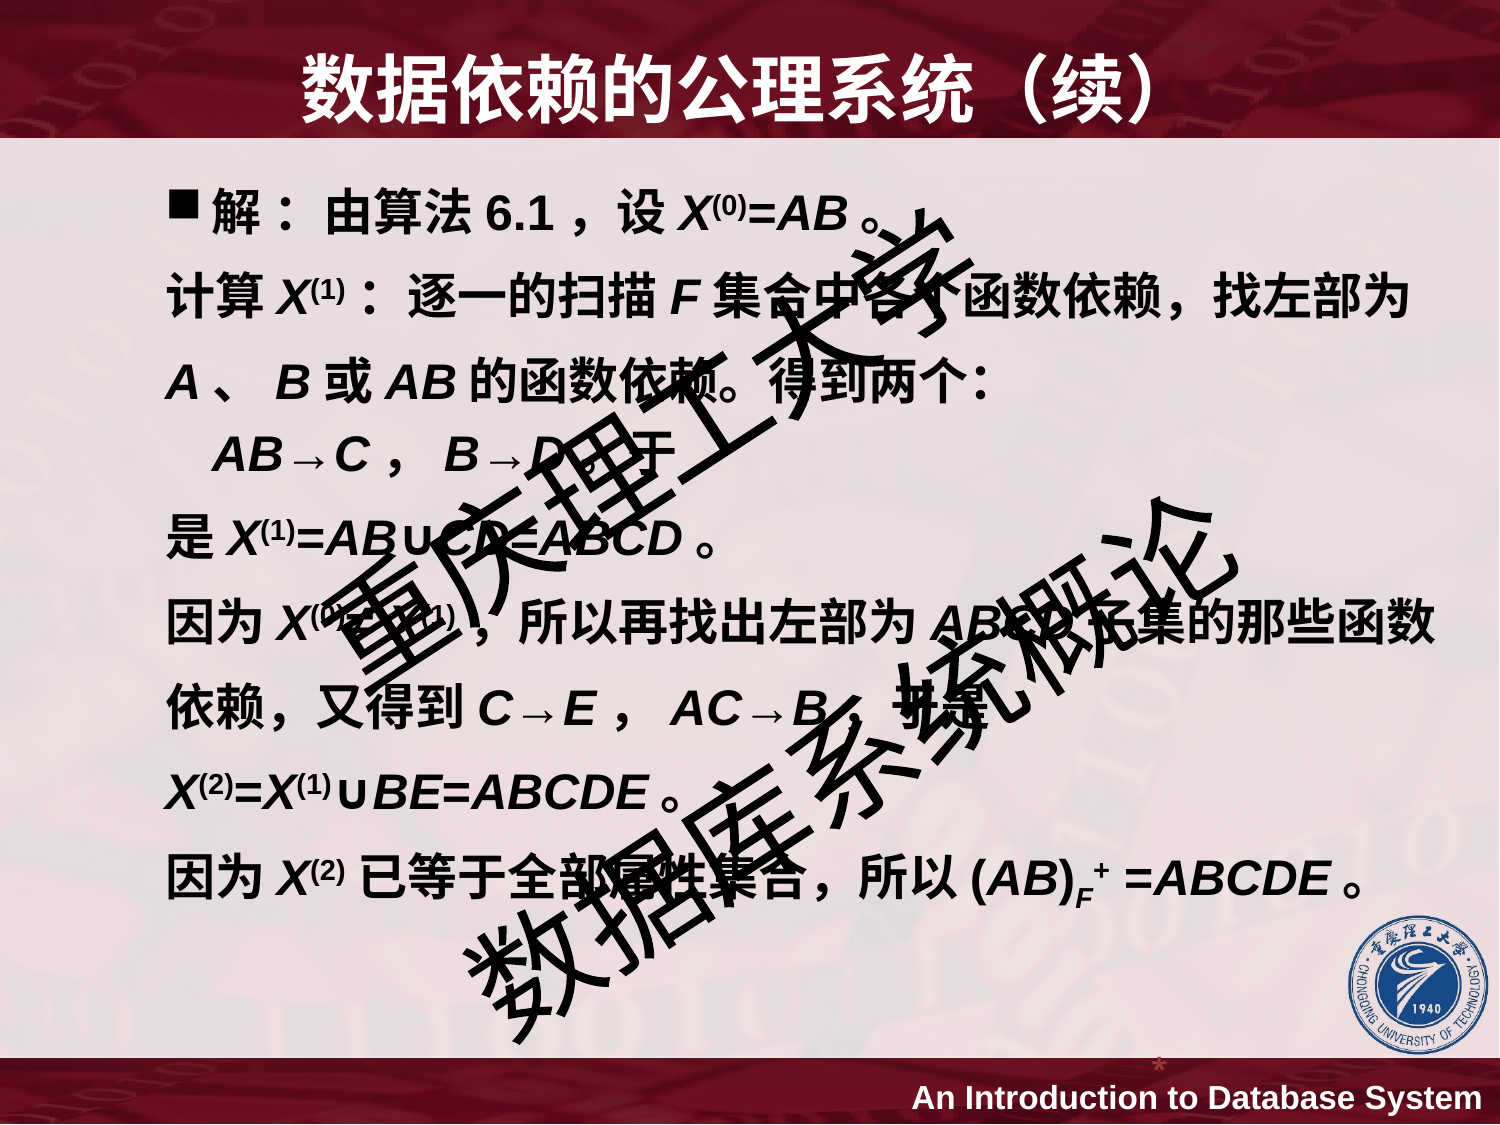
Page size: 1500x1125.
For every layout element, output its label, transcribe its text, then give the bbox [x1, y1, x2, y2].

title 数据依赖的公理系统（续） [74, 0, 1426, 160]
picture [0, 0, 1500, 1124]
list 解 ：由算法6.1，设X(0)=AB。 计算X(1)：逐一的扫描F集合中各个函数依赖，找左部为 A、B或AB的函数依赖。得到两个：AB→C，B→D。于 是X(1)=AB∪CD=ABCD。 因为X(0)≠ X(1)，所以再找出左部为ABCD子集的那些函数 依赖，又得到C→E，AC→B，于是 X(2)=X(1)∪BE=ABCDE。 因为X(2)已等于全部属性集合，所以(AB)F+ =ABCDE。 [74, 160, 1459, 1111]
